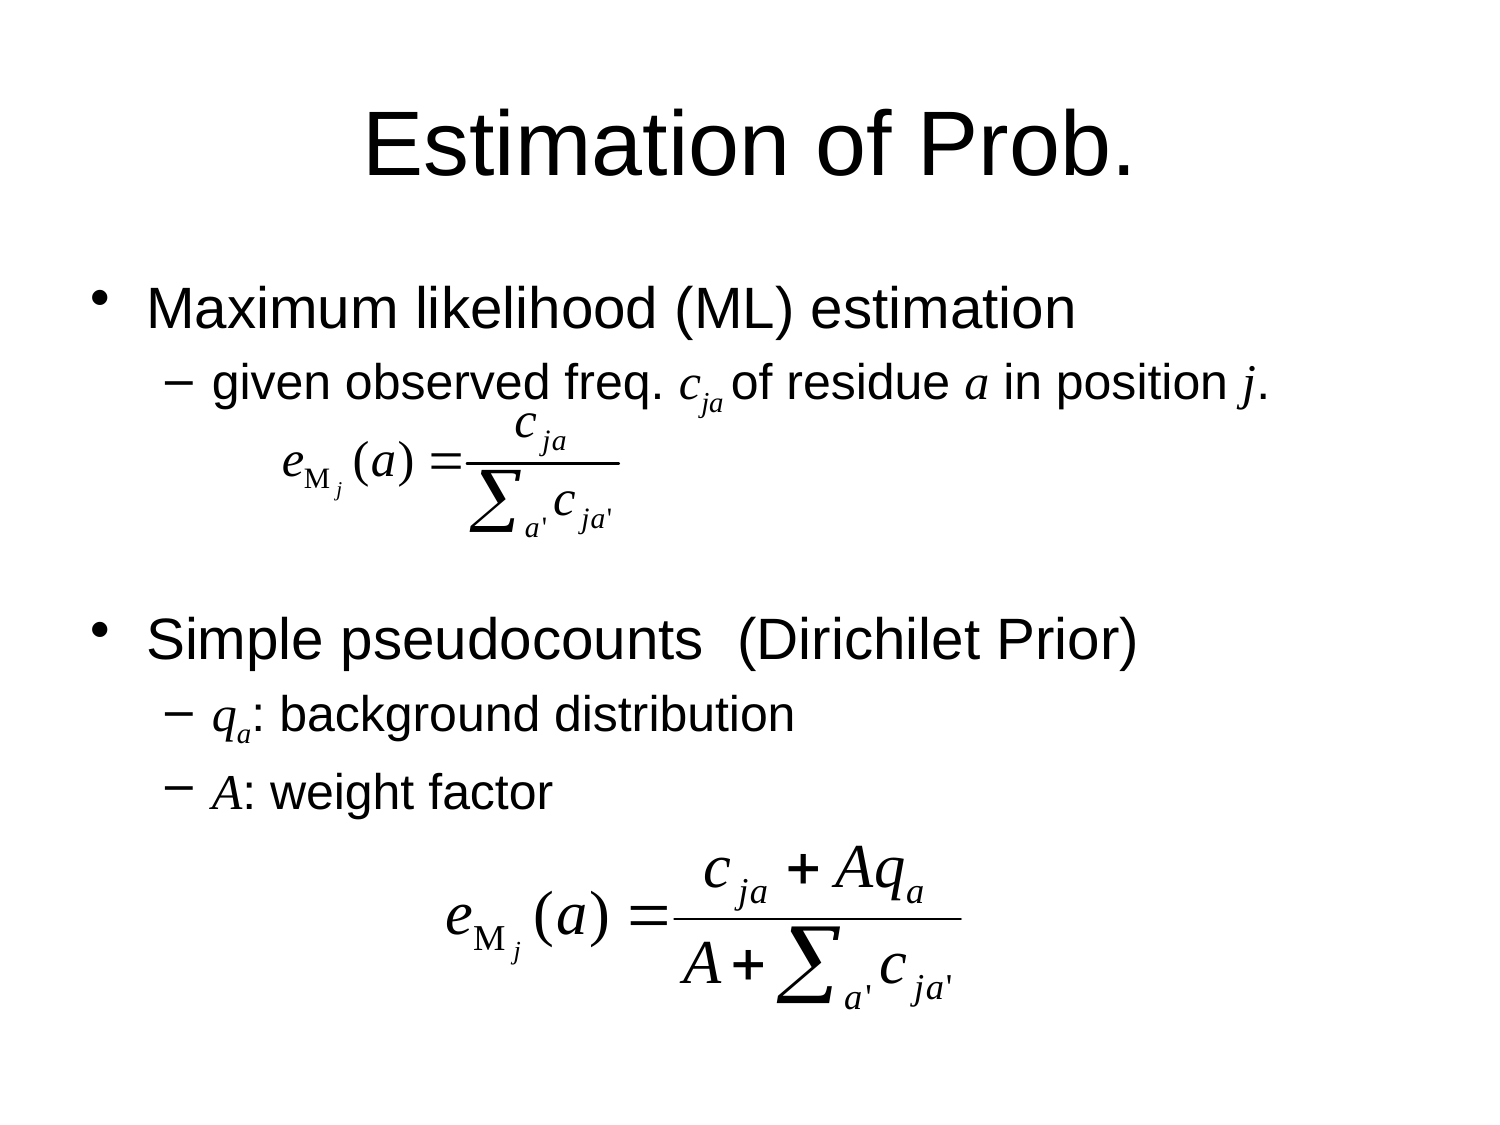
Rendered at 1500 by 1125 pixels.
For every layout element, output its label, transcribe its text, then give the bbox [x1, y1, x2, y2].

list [437, 824, 976, 1024]
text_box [274, 387, 630, 549]
title Estimation of Prob. [75, 45, 1425, 233]
list Maximum likelihood (ML) estimation given observed freq. cja of residue a in position j. Simple pseudocounts (Dirichilet Prior) qa: background distribution A: weight factor [75, 262, 1425, 800]
